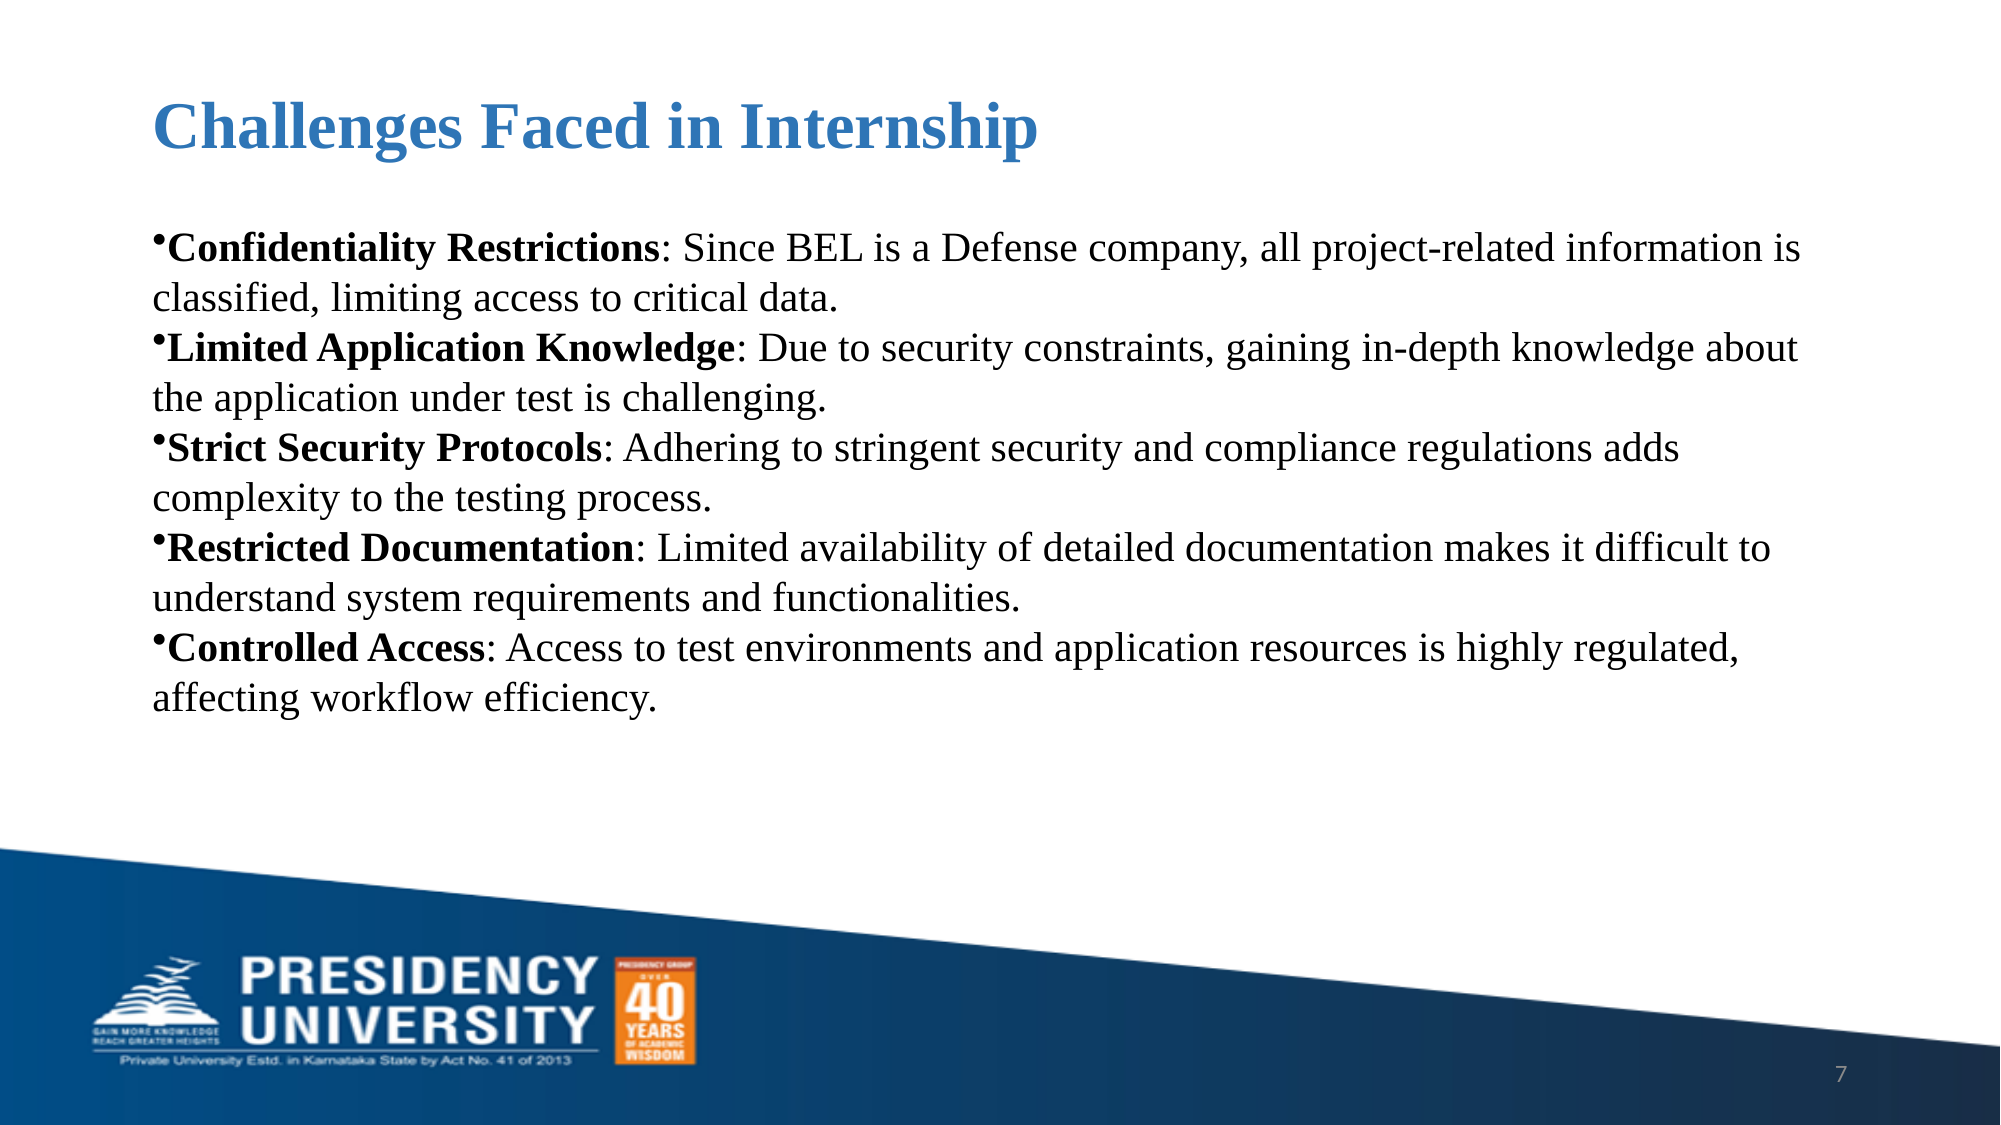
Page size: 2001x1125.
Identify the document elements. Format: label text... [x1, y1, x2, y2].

slide_number 7 [1412, 1042, 1863, 1103]
list Confidentiality Restrictions: Since BEL is a Defense company, all project-related information is classified, limiting access to critical data. Limited Application Knowledge: Due to security constraints, gaining in-depth knowledge about the application under test is challenging. Strict Security Protocols: Adhering to stringent security and compliance regulations adds complexity to the testing process. Restricted Documentation: Limited availability of detailed documentation makes it difficult to understand system requirements and functionalities. Controlled Access: Access to test environments and application resources is highly regulated, affecting workflow efficiency. [137, 143, 1863, 797]
title Challenges Faced in Internship [137, 59, 1863, 143]
picture [0, 845, 2000, 1125]
